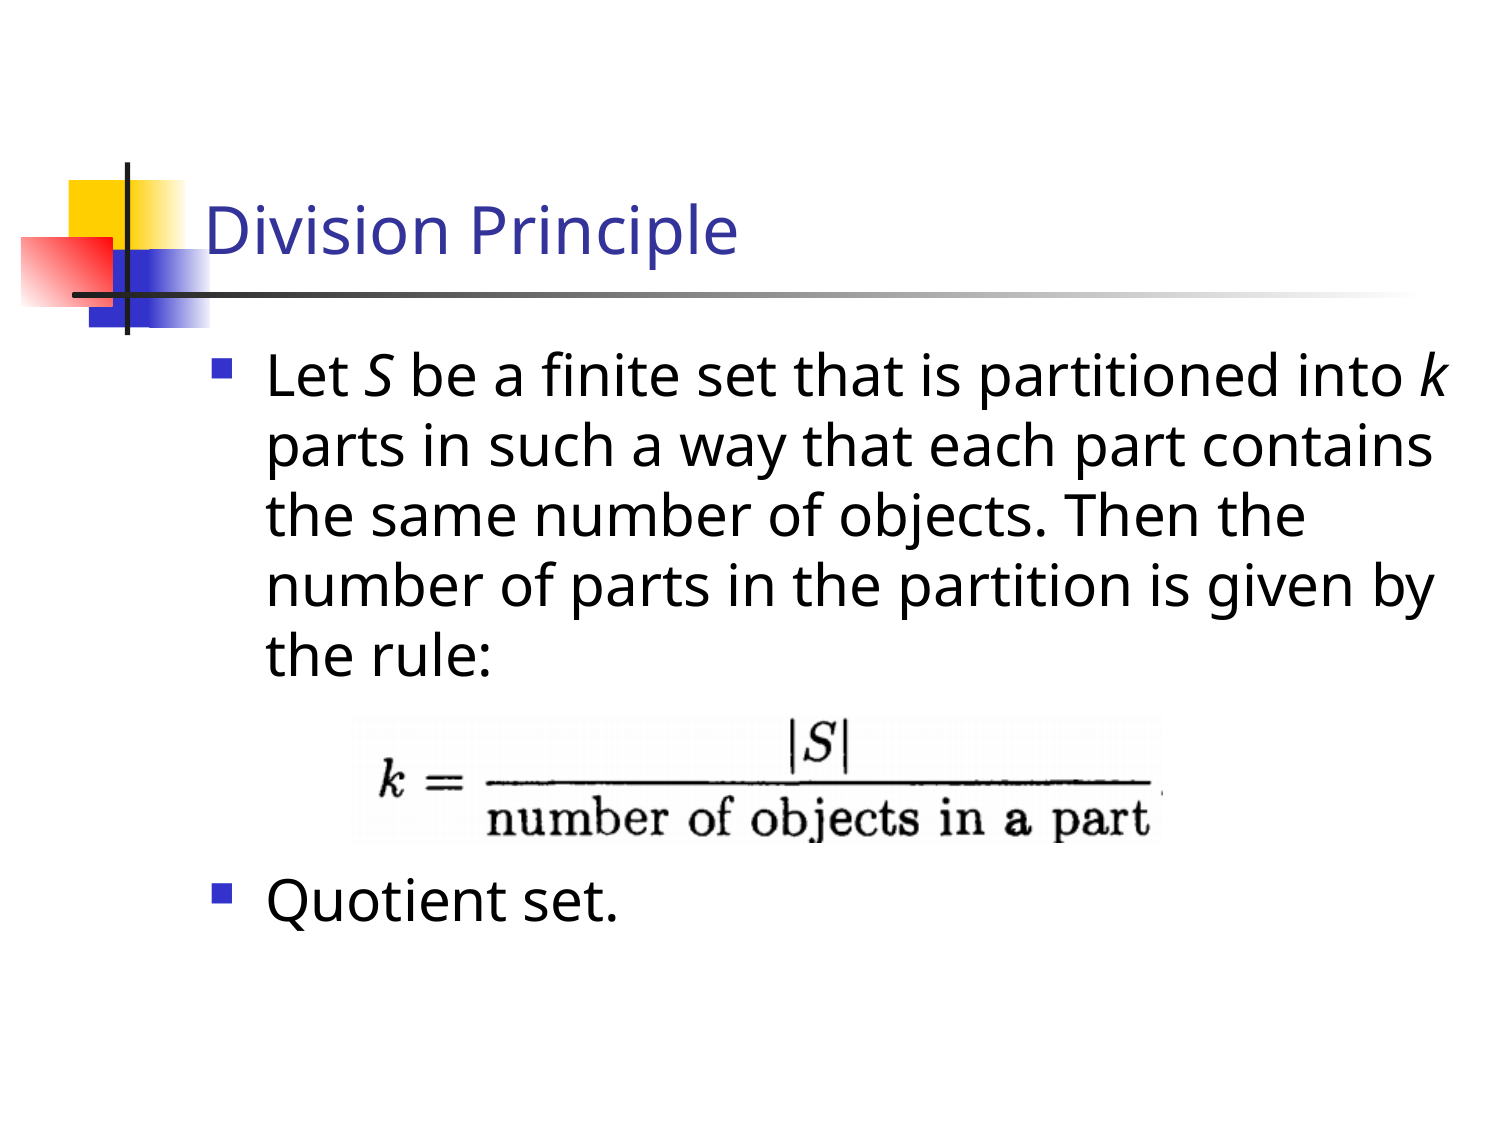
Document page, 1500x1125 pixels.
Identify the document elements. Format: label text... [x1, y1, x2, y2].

list Let S be a finite set that is partitioned into k parts in such a way that each part contains the same number of objects. Then the number of parts in the partition is given by the rule: Quotient set. [193, 331, 1469, 1006]
picture [348, 715, 1163, 843]
title Division Principle [188, 35, 1468, 275]
